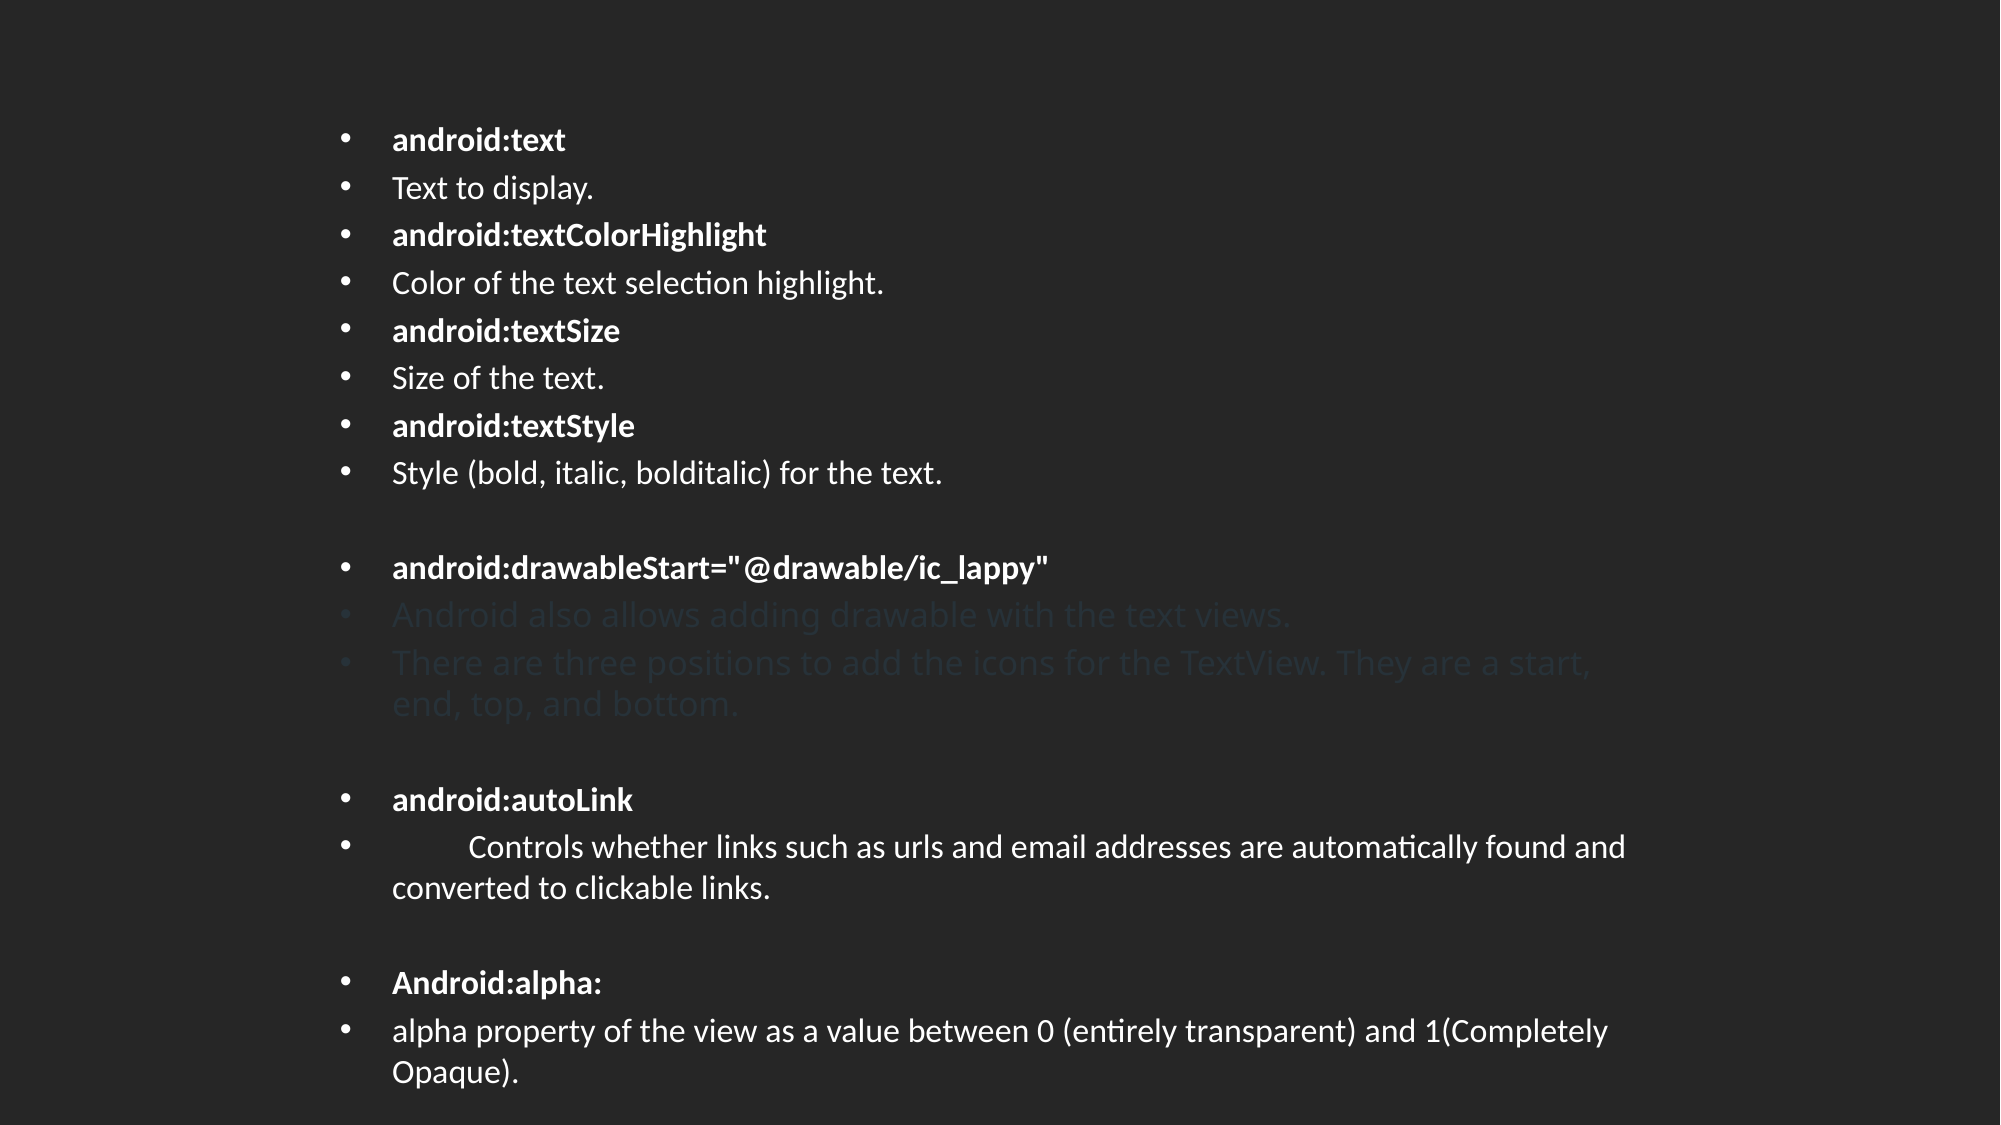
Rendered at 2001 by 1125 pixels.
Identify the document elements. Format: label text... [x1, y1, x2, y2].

list android:text Text to display. android:textColorHighlight Color of the text selection highlight. android:textSize Size of the text. android:textStyle Style (bold, italic, bolditalic) for the text. android:drawableStart="@drawable/ic_lappy" Android also allows adding drawable with the text views. There are three positions to add the icons for the TextView. They are a start, end, top, and bottom. android:autoLink Controls whether links such as urls and email addresses are automatically found and converted to clickable links. Android:alpha: alpha property of the view as a value between 0 (entirely transparent) and 1(Completely Opaque). [324, 62, 1675, 1100]
